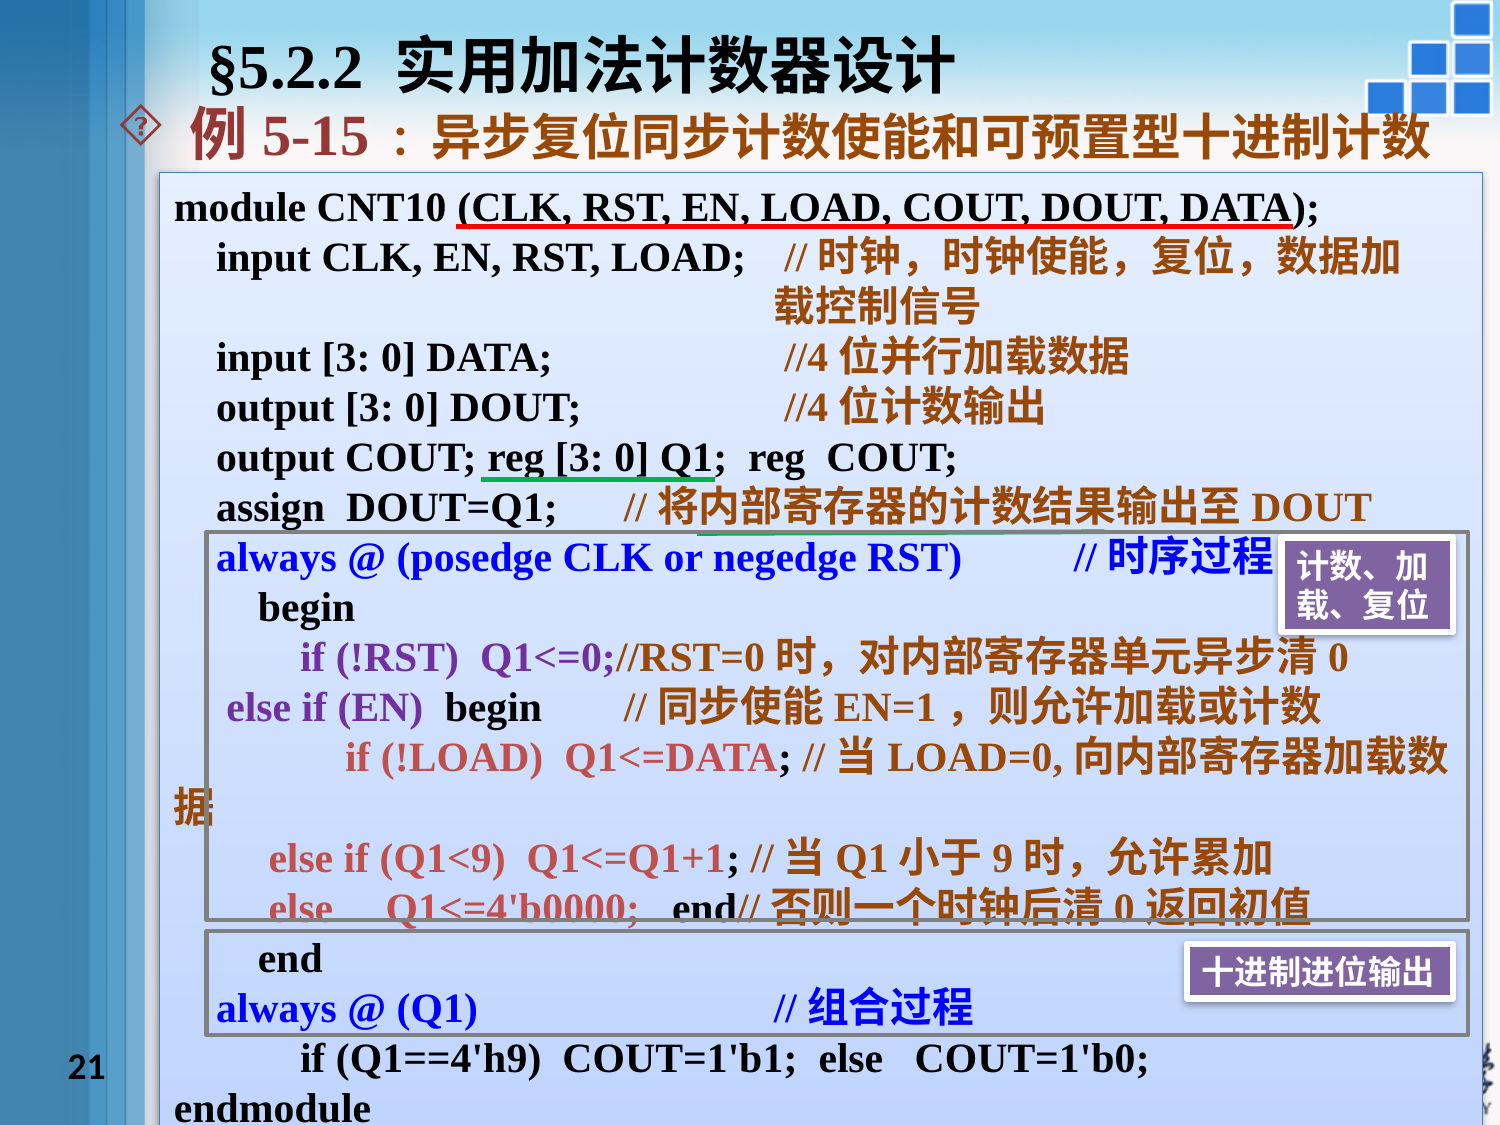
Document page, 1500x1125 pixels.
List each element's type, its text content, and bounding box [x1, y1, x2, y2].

picture [0, 0, 1500, 1125]
text_box 例5-15 ：异步复位同步计数使能和可预置型十进制计数器 [100, 89, 1495, 290]
text_box module CNT10 (CLK, RST, EN, LOAD, COUT, DOUT, DATA); input CLK, EN, RST, LOAD; //时钟，时钟使能，复位，数据加 载控制信号 input [3: 0] DATA; //4位并行加载数据 output [3: 0] DOUT; //4位计数输出 output COUT; reg [3: 0] Q1; reg COUT; assign DOUT=Q1; //将内部寄存器的计数结果输出至DOUT always @ (posedge CLK or negedge RST) //时序过程 begin if (!RST) Q1<=0;//RST=0时，对内部寄存器单元异步清0 else if (EN) begin //同步使能EN=1，则允许加载或计数 if (!LOAD) Q1<=DATA; //当LOAD=0,向内部寄存器加载数据 else if (Q1<9) Q1<=Q1+1; //当Q1小于9时，允许累加 else Q1<=4'b0000; end//否则一个时钟后清0返回初值 end always @ (Q1) //组合过程 if (Q1==4'h9) COUT=1'b1; else COUT=1'b0; endmodule [159, 172, 1483, 1125]
text_box 21 [53, 1035, 148, 1103]
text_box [696, 534, 1104, 540]
text_box [204, 929, 1470, 1037]
text_box §5.2.2 实用加法计数器设计 [192, 19, 1341, 89]
text_box [204, 530, 1470, 922]
